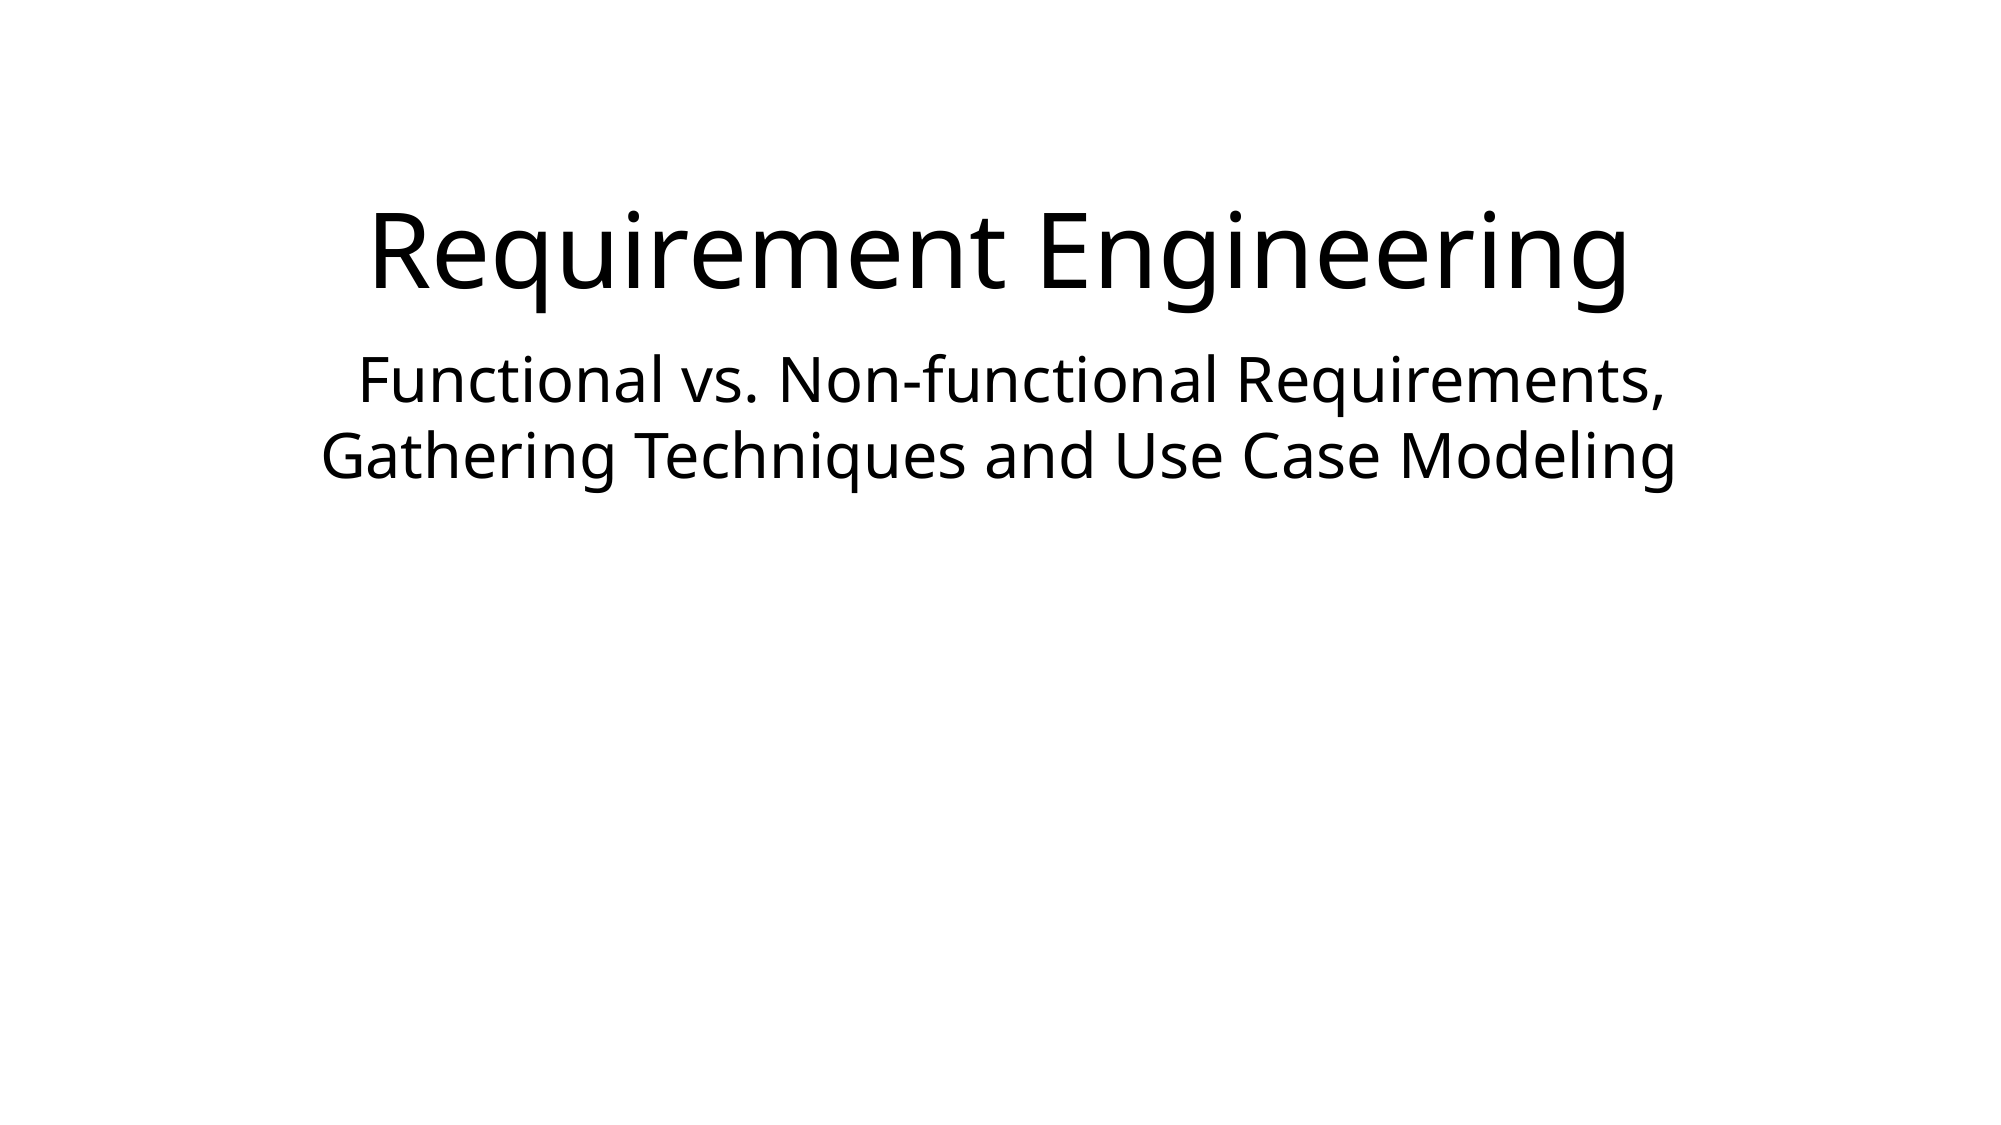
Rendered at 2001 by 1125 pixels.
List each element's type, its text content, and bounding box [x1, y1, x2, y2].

title Requirement Engineering Functional vs. Non-functional Requirements, Gathering Techniques and Use Case Modeling [249, 184, 1750, 576]
